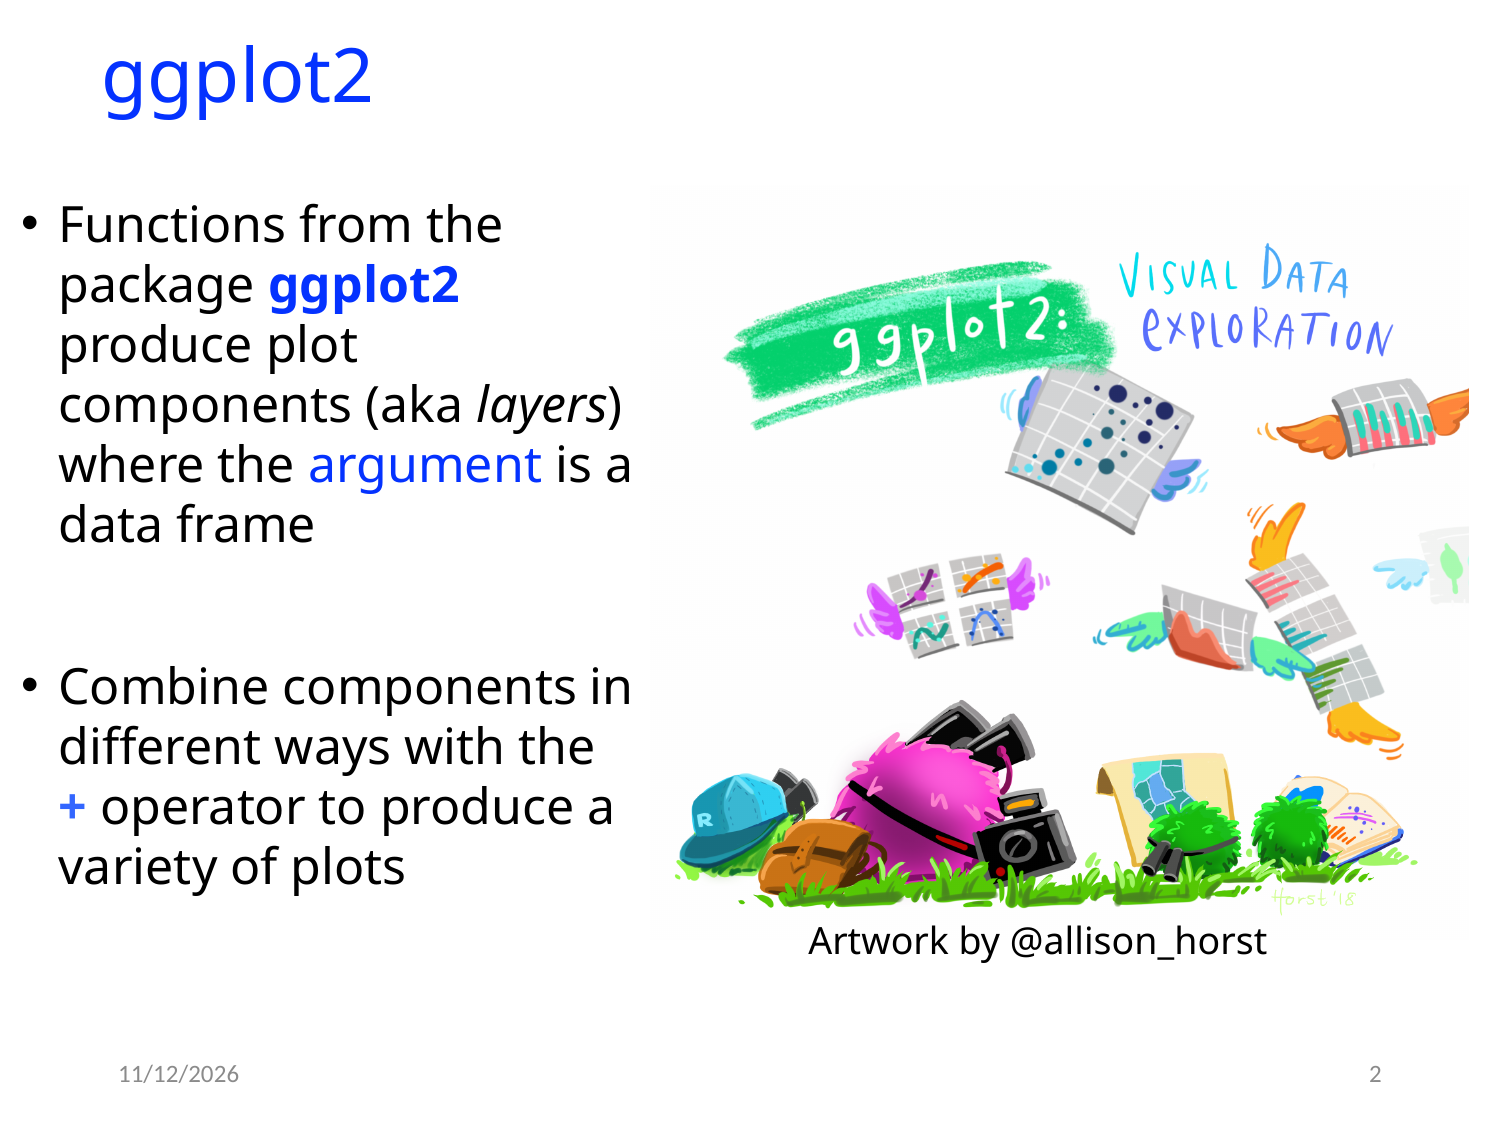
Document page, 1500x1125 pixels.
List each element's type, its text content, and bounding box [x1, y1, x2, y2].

picture [650, 185, 1469, 940]
slide_number 2 [1059, 1042, 1397, 1103]
list Functions from the package ggplot2 produce plot components (aka layers) where the argument is a data frame Combine components in different ways with the + operator to produce a variety of plots [6, 185, 651, 1011]
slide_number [103, 1042, 441, 1103]
text_box Artwork by @allison_horst [793, 940, 1283, 970]
title ggplot2 [86, 23, 1381, 132]
